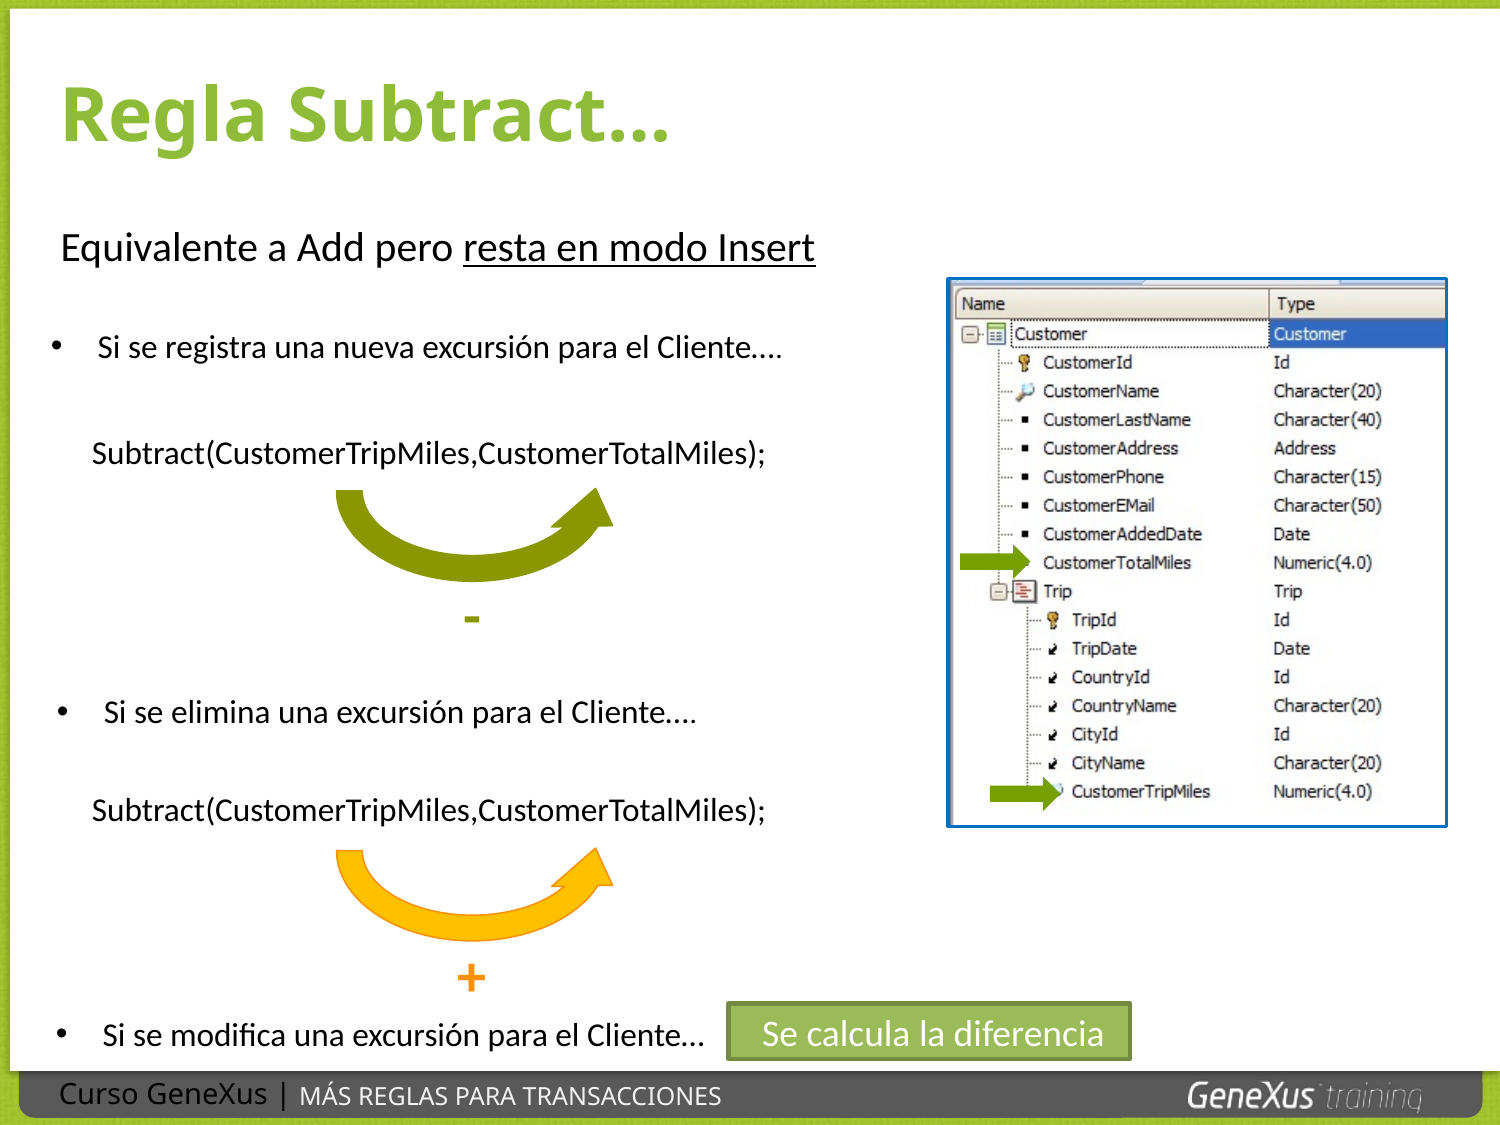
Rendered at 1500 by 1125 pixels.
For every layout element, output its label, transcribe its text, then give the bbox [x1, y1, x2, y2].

text_box Equivalente a Add pero resta en modo Insert [45, 212, 1015, 278]
picture [949, 279, 1445, 825]
text_box [336, 488, 613, 578]
text_box Si se registra una nueva excursión para el Cliente…. [36, 318, 934, 373]
text_box - [434, 571, 511, 656]
text_box Se calcula la diferencia [726, 1001, 1132, 1061]
text_box Regla Subtract… [44, 59, 831, 201]
text_box + [434, 930, 511, 1005]
text_box [336, 848, 613, 938]
text_box Subtract(CustomerTripMiles,CustomerTotalMiles); [77, 763, 1058, 871]
text_box Subtract(CustomerTripMiles,CustomerTotalMiles); [77, 406, 944, 514]
text_box MÁS REGLAS PARA TRANSACCIONES [299, 1070, 939, 1121]
text_box Si se modifica una excursión para el Cliente… [40, 1005, 726, 1061]
text_box Si se elimina una excursión para el Cliente…. [42, 683, 734, 738]
